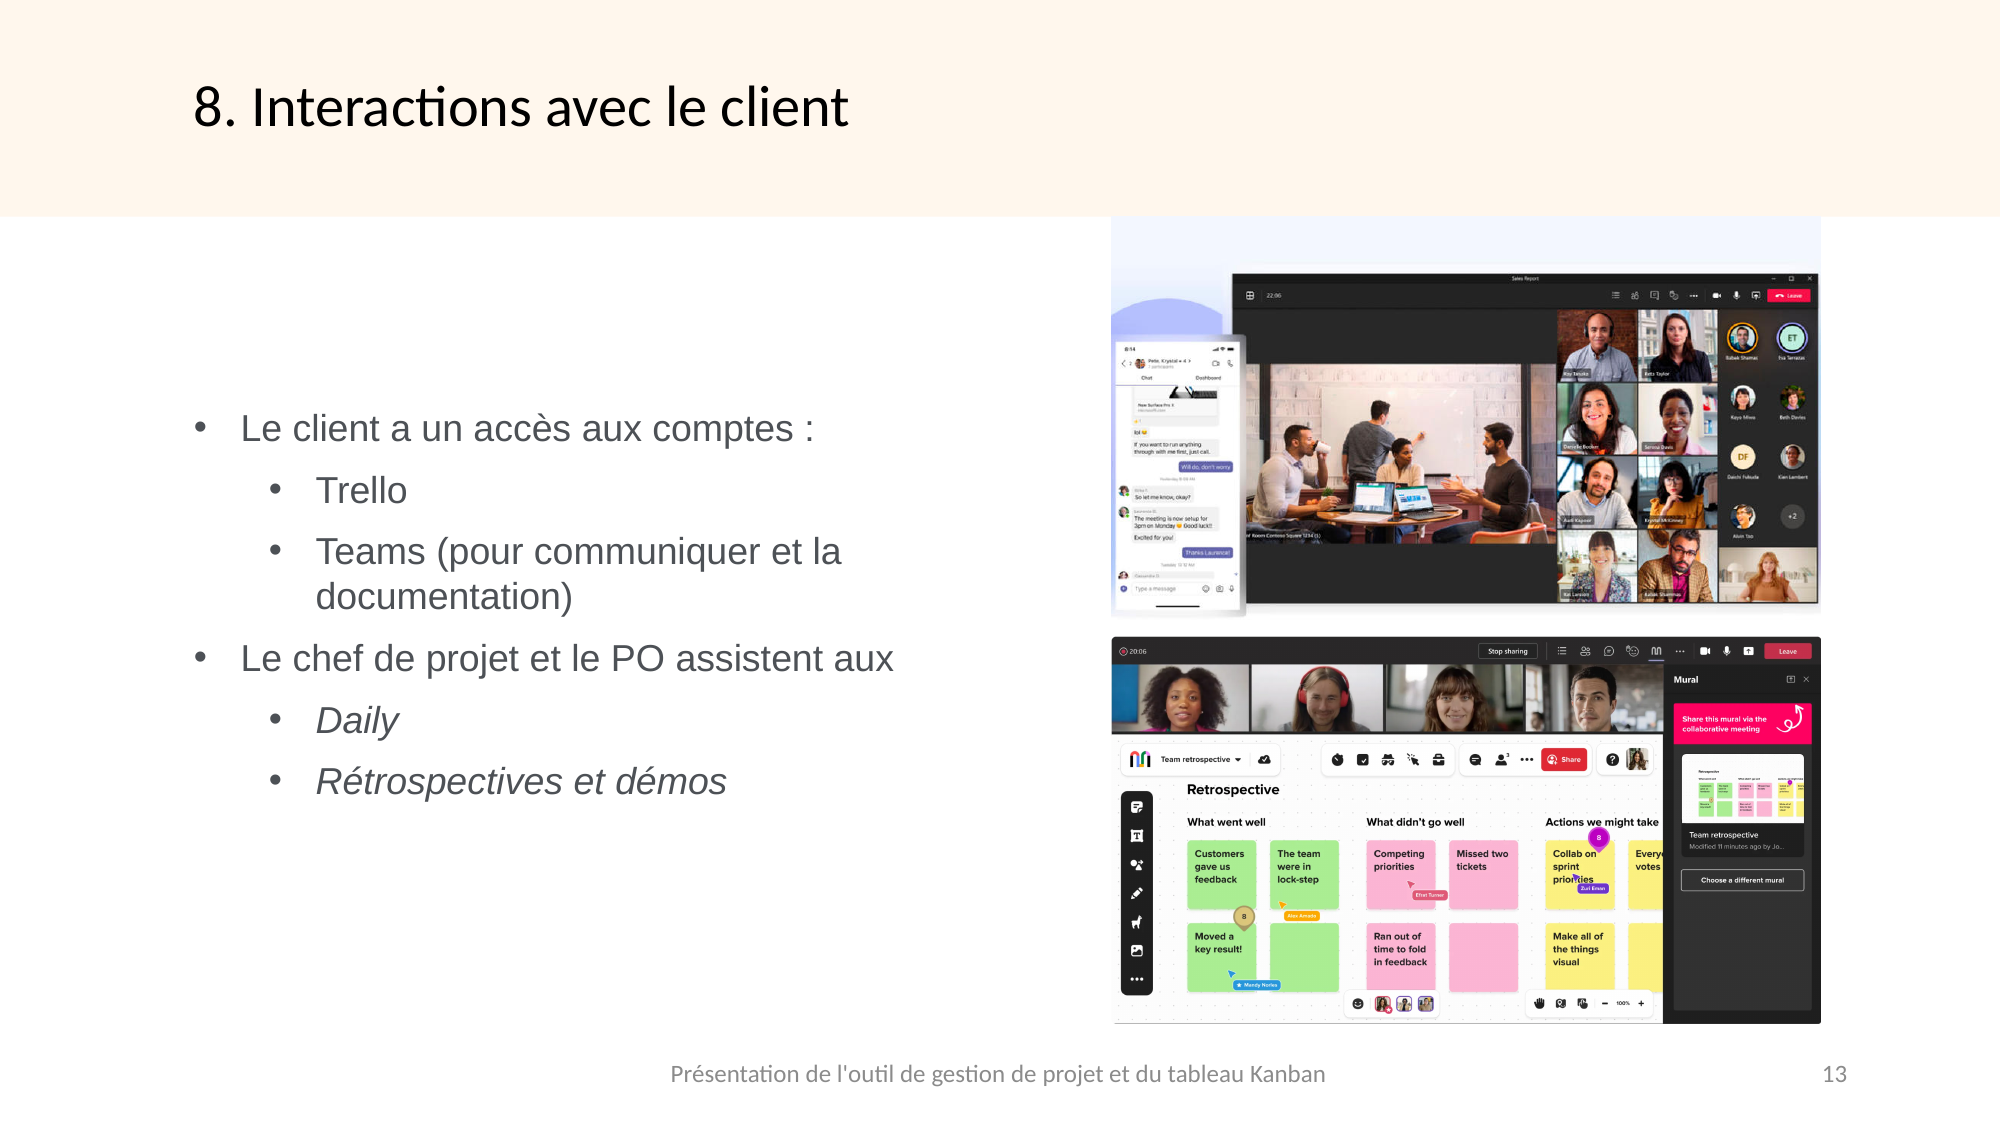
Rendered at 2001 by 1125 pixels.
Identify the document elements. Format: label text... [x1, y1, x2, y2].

footer Présentation de l'outil de gestion de projet et du tableau Kanban [651, 1042, 1347, 1103]
text_box 8. Interactions avec le client [178, 68, 1775, 149]
text_box [0, 0, 2000, 218]
picture [1111, 216, 1821, 1024]
text_box Le client a un accès aux comptes : Trello Teams (pour communiquer et la documentation) Le chef de projet et le PO assistent aux Daily Rétrospectives et démos [179, 396, 969, 872]
slide_number 13 [1412, 1042, 1863, 1103]
